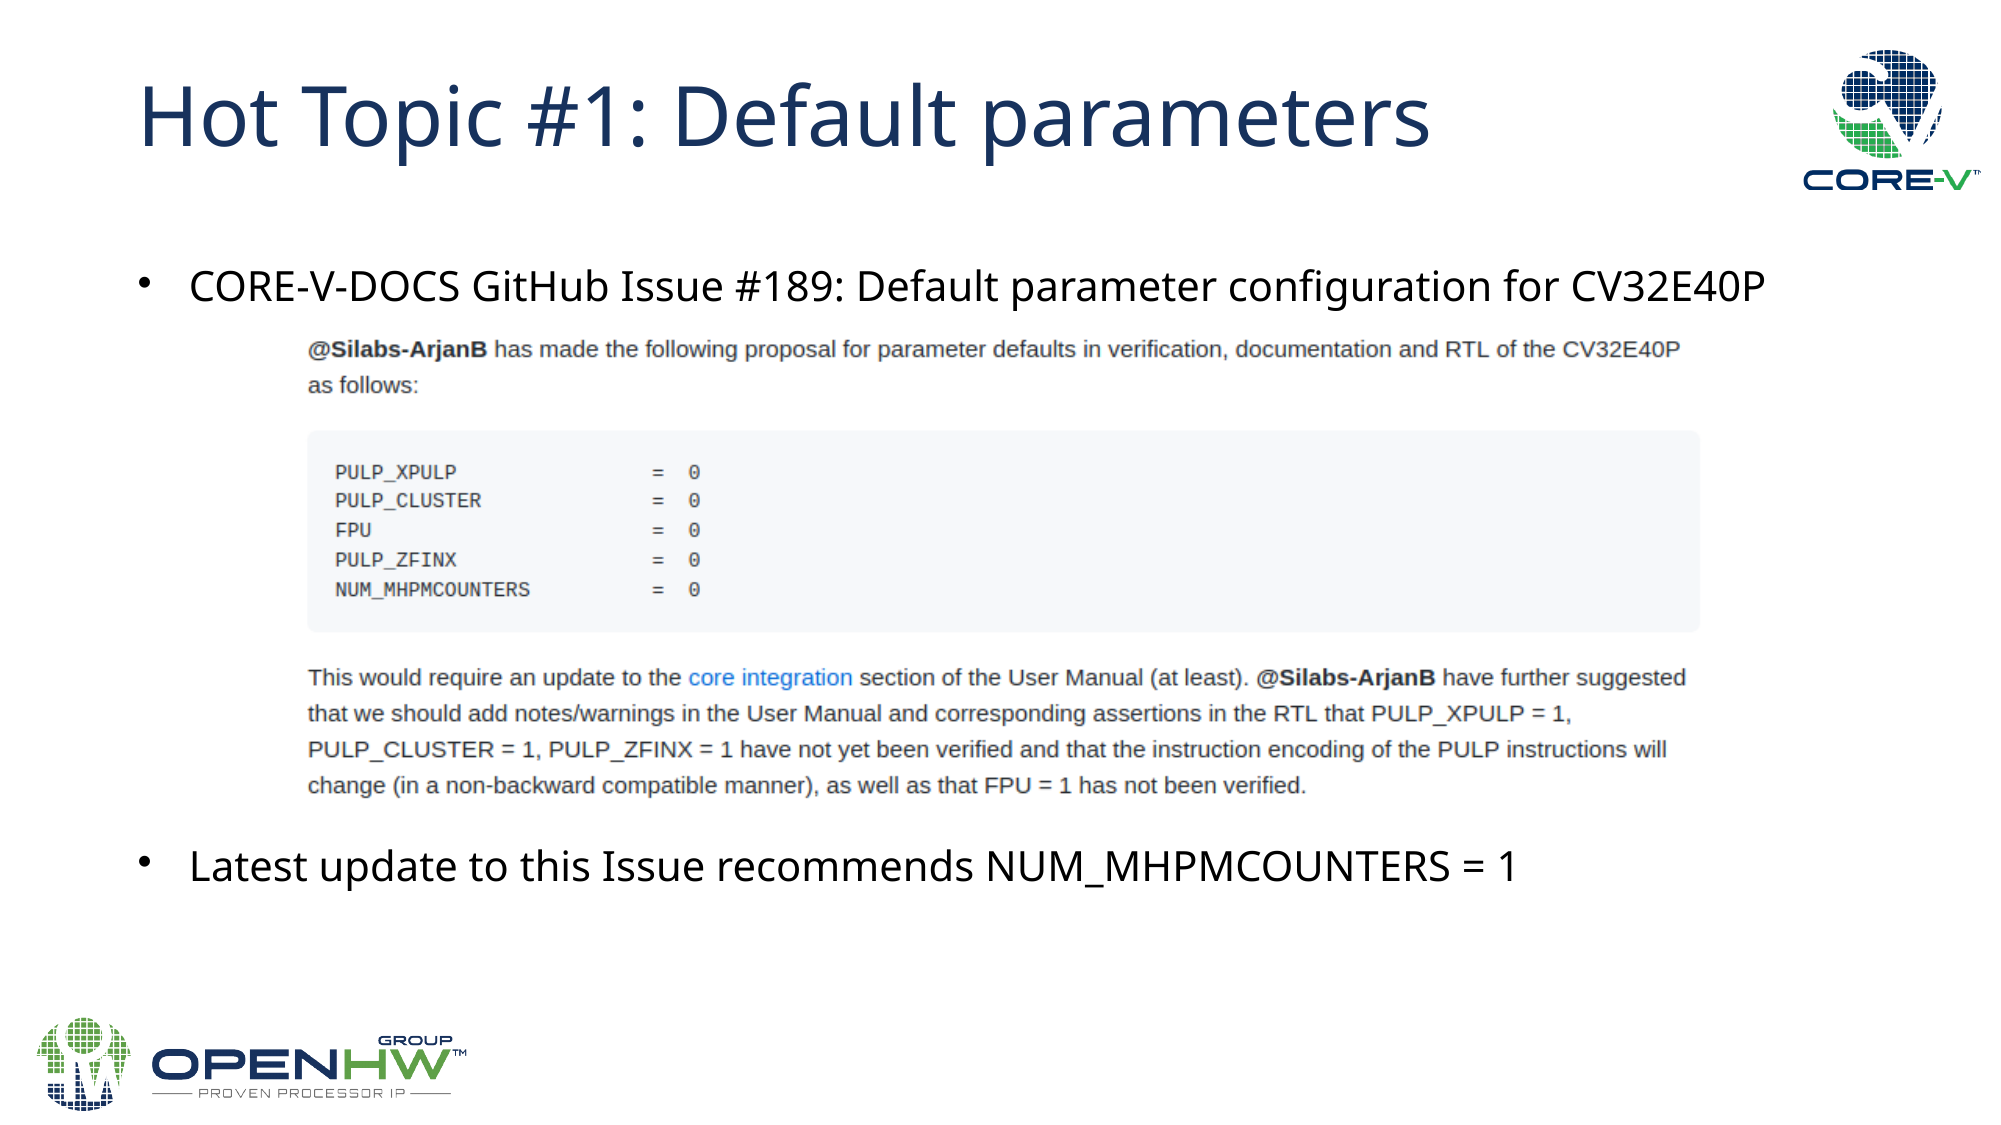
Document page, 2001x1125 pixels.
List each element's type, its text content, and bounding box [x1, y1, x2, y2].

picture [292, 312, 1720, 817]
text_box CORE-V-DOCS GitHub Issue #189: Default parameter configuration for CV32E40P Latest update to this Issue recommends NUM_MHPMCOUNTERS = 1 [118, 259, 2000, 1021]
text_box Hot Topic #1: Default parameters [137, 59, 1802, 179]
picture [32, 1013, 471, 1115]
